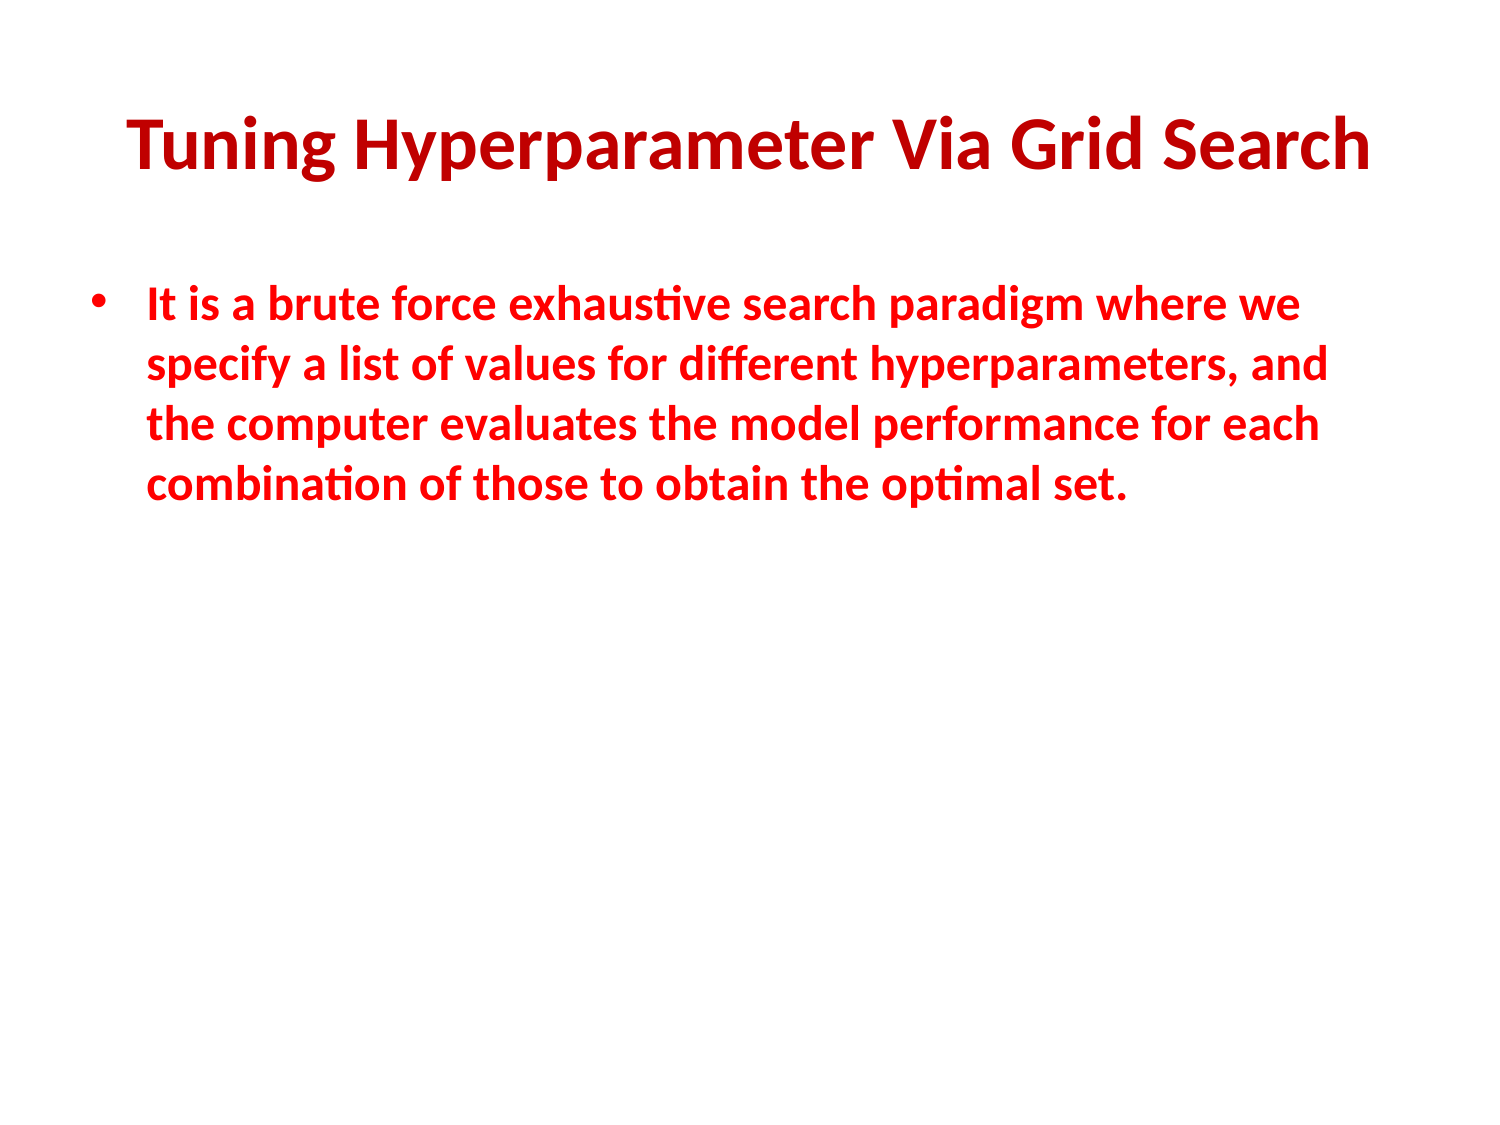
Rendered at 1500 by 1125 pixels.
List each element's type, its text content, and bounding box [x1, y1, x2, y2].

list It is a brute force exhaustive search paradigm where we specify a list of values for different hyperparameters, and the computer evaluates the model performance for each combination of those to obtain the optimal set. [75, 262, 1425, 1005]
title Tuning Hyperparameter Via Grid Search [75, 45, 1425, 233]
